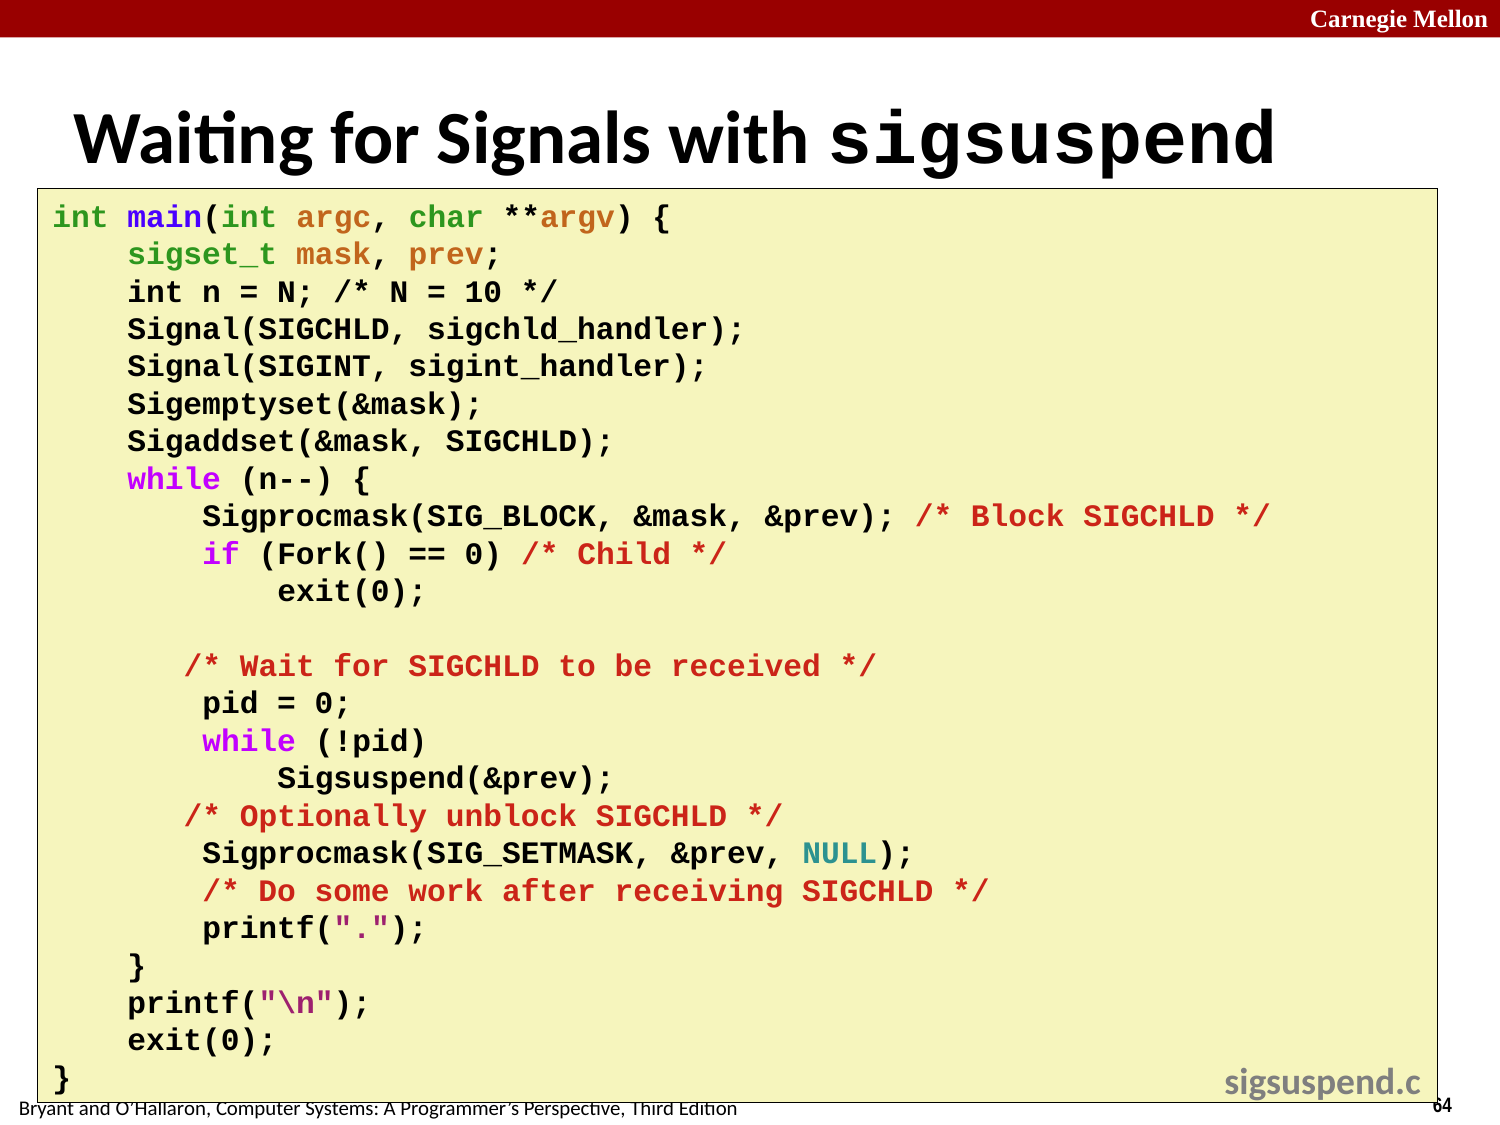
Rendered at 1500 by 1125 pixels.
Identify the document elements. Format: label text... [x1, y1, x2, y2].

title Waiting for Signals with sigsuspend [58, 71, 1451, 197]
text_box int main(int argc, char **argv) { sigset_t mask, prev; int n = N; /* N = 10 */ Signal(SIGCHLD, sigchld_handler); Signal(SIGINT, sigint_handler); Sigemptyset(&mask); Sigaddset(&mask, SIGCHLD); while (n--) { Sigprocmask(SIG_BLOCK, &mask, &prev); /* Block SIGCHLD */ if (Fork() == 0) /* Child */ exit(0); /* Wait for SIGCHLD to be received */ pid = 0; while (!pid) Sigsuspend(&prev); /* Optionally unblock SIGCHLD */ Sigprocmask(SIG_SETMASK, &prev, NULL); /* Do some work after receiving SIGCHLD */ printf("."); } printf("\n"); exit(0); } [37, 188, 1438, 1102]
text_box sigsuspend.c [1209, 1049, 1437, 1110]
